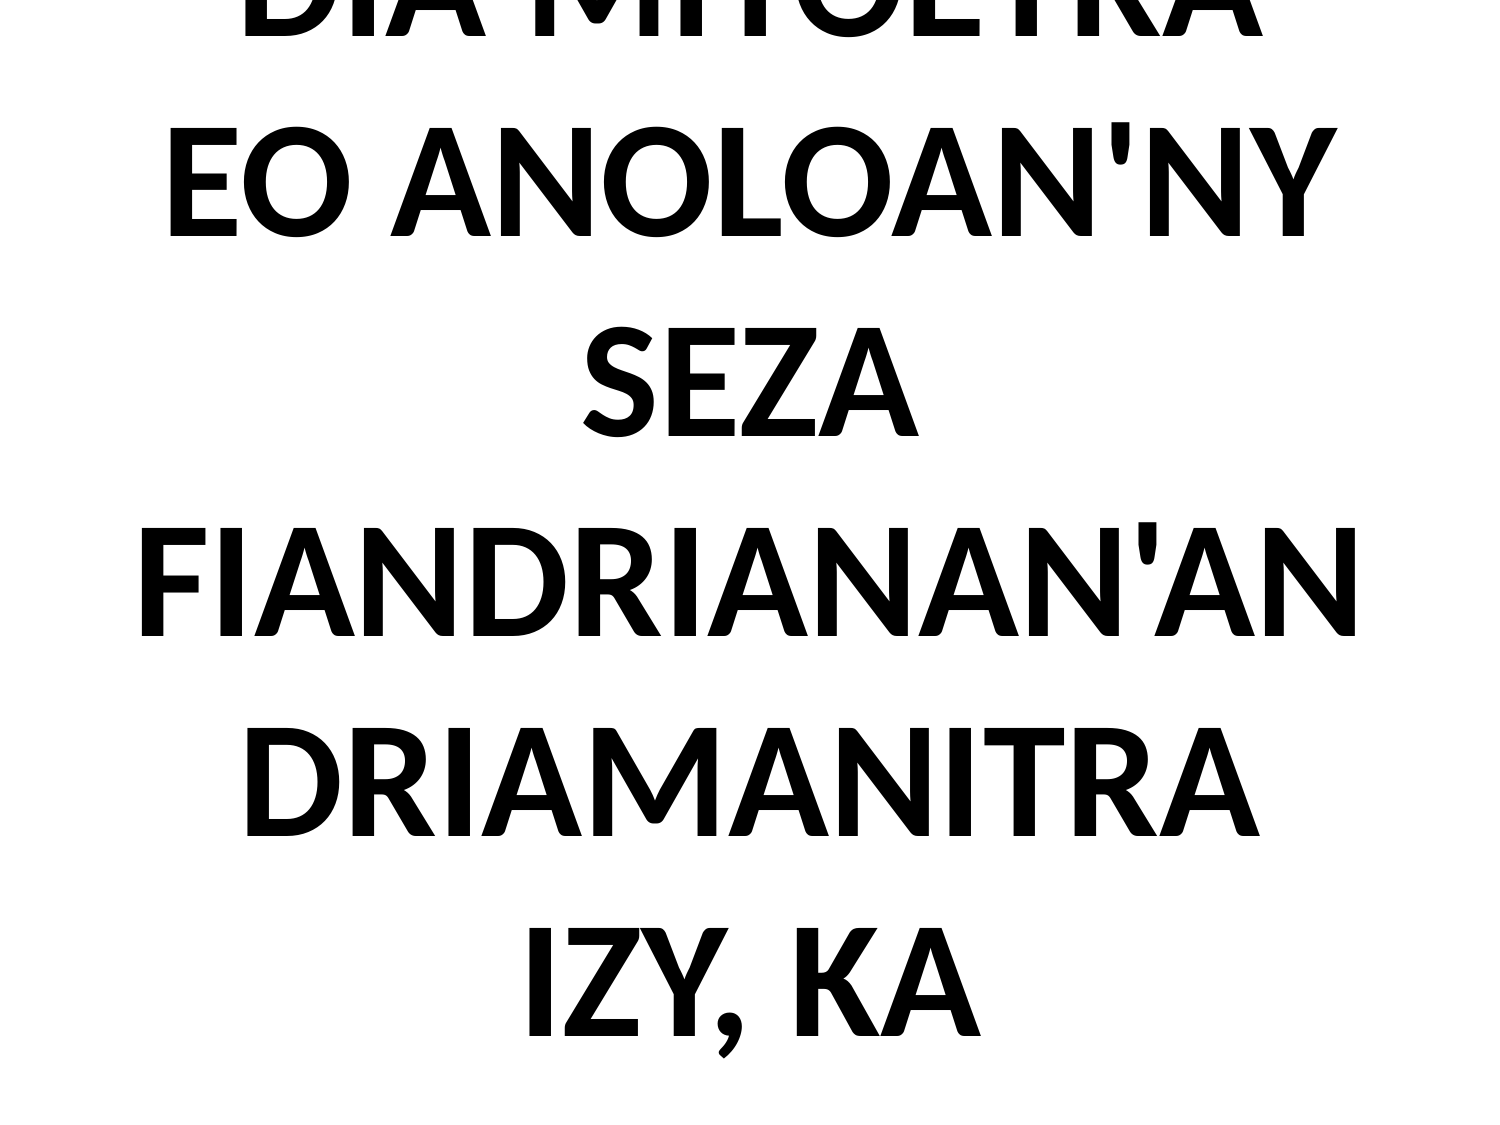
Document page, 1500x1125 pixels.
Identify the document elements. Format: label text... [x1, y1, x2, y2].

title DIA MITOETRA EO ANOLOAN'NY SEZA FIANDRIANAN'ANDRIAMANITRA IZY, KA [112, 349, 1388, 591]
